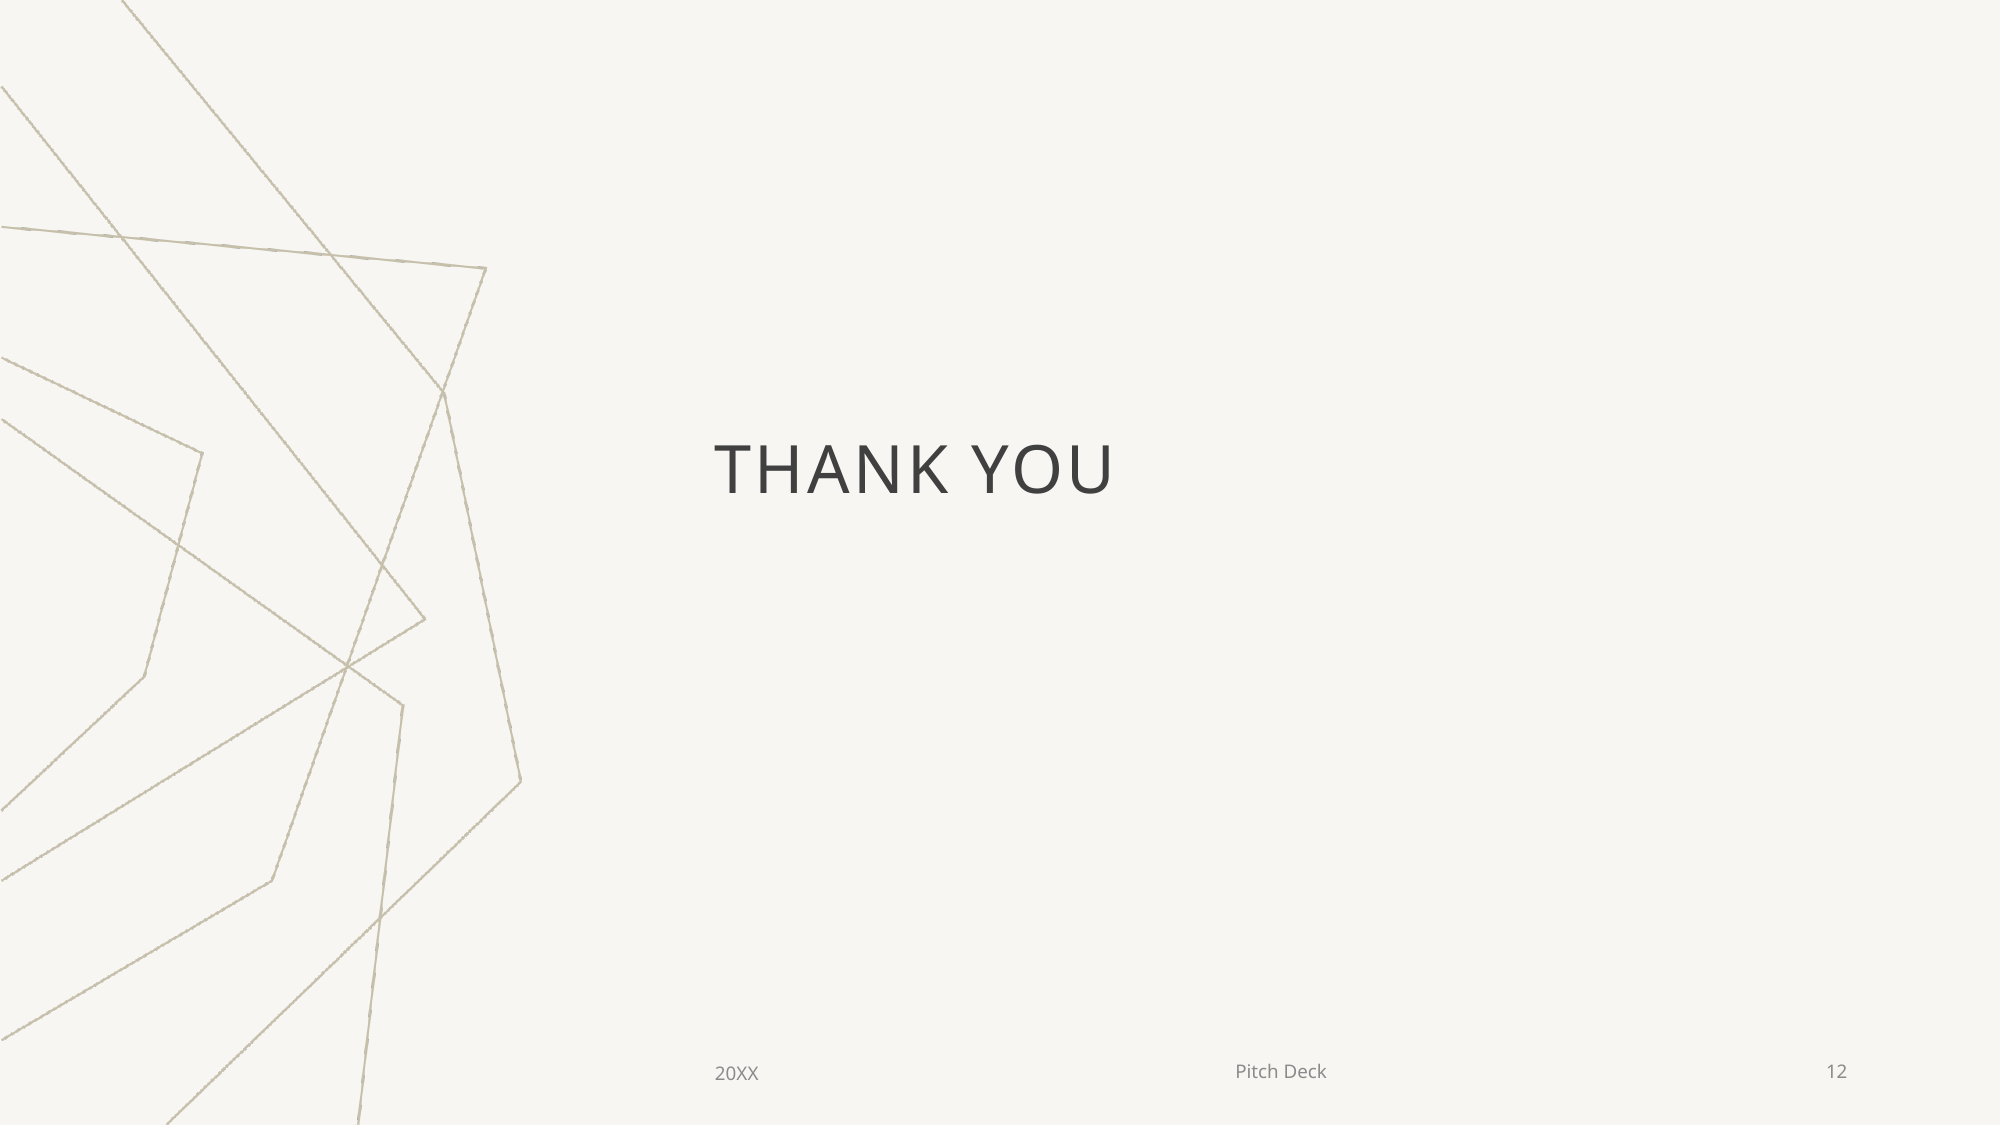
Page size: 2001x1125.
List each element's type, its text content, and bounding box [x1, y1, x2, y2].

slide_number 12 [1571, 1042, 1863, 1103]
title THANK YOU [699, 265, 1386, 516]
picture [0, 0, 522, 1125]
slide_number 20XX [699, 1042, 992, 1103]
footer Pitch Deck [1062, 1042, 1500, 1103]
